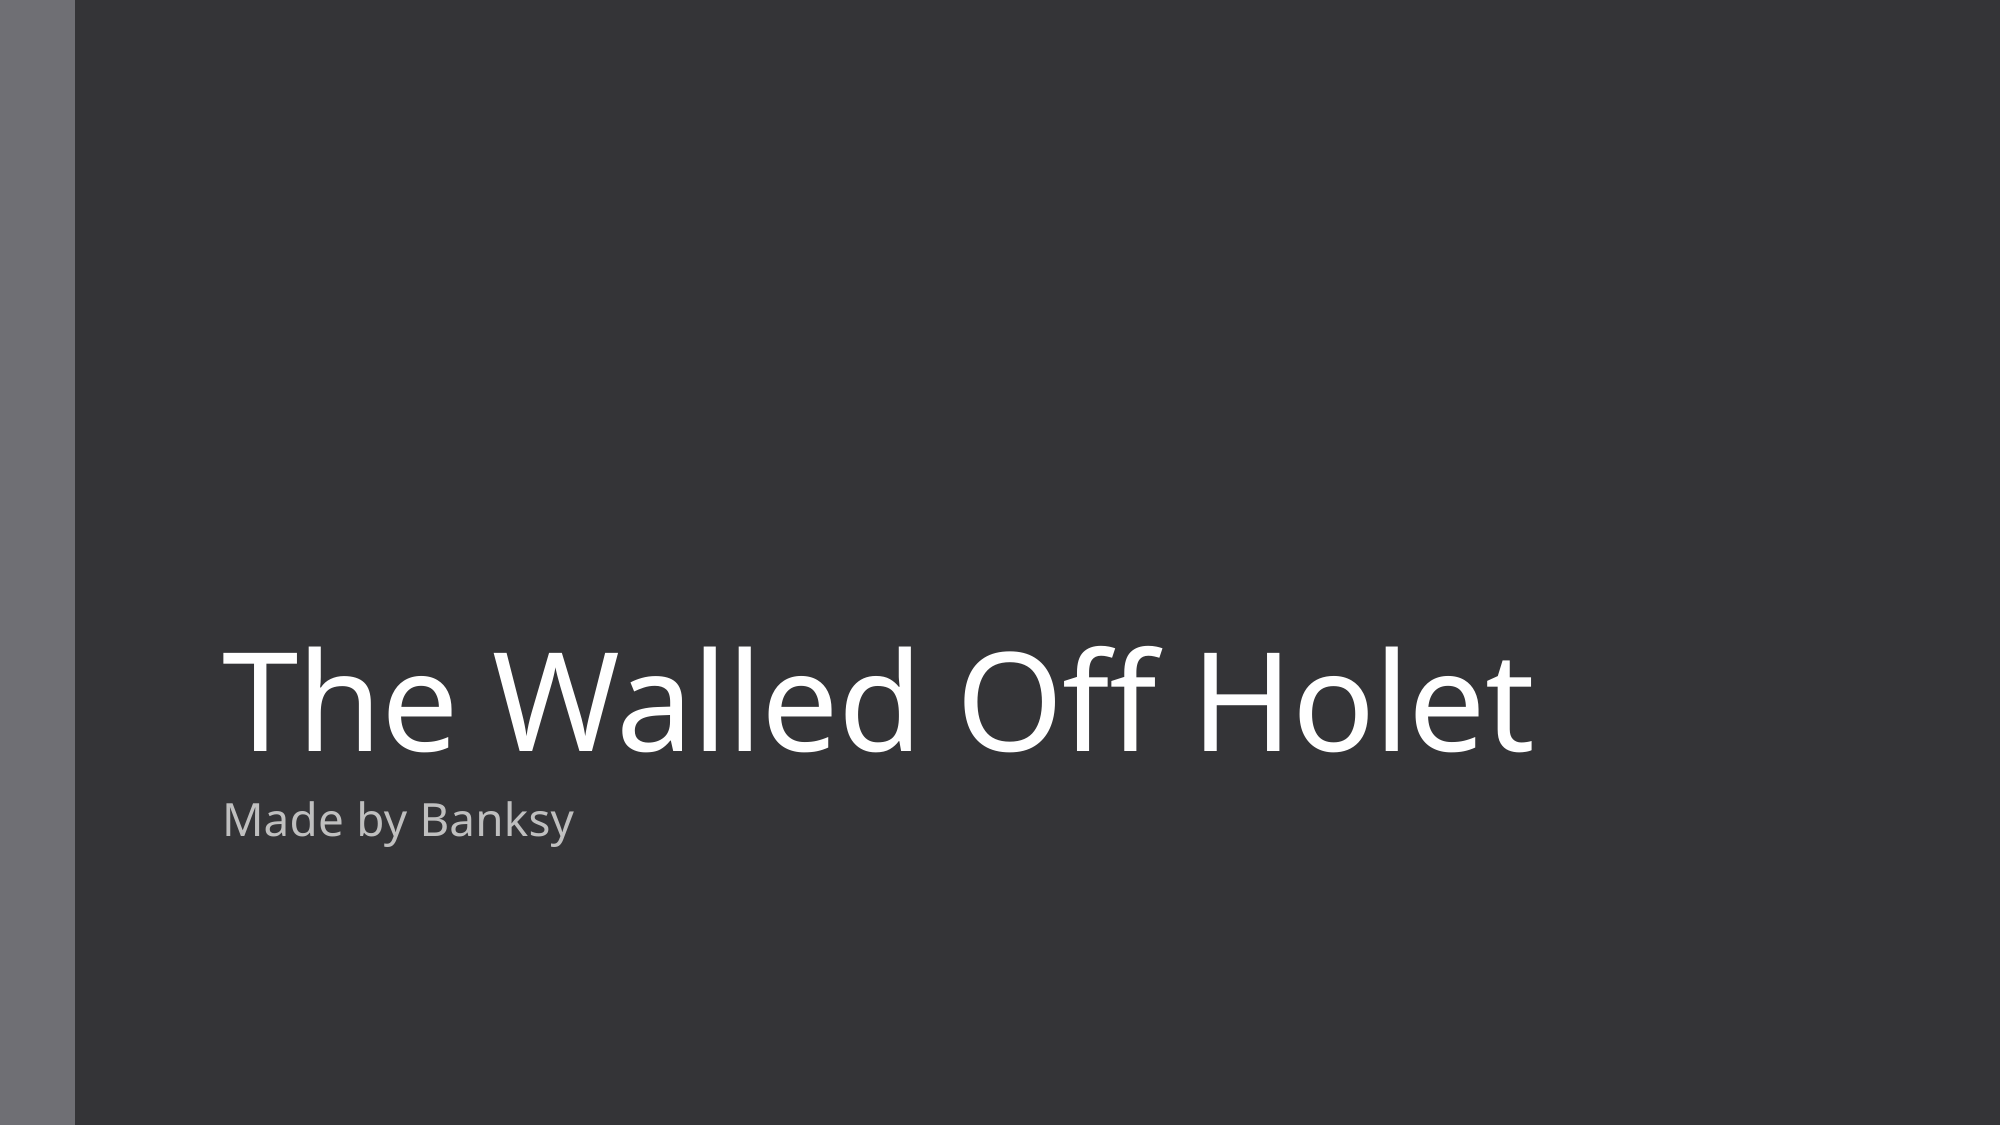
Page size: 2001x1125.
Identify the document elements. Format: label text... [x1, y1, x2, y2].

title The Walled Off Holet [206, 124, 1752, 787]
subtitle Made by Banksy [206, 787, 1752, 1065]
